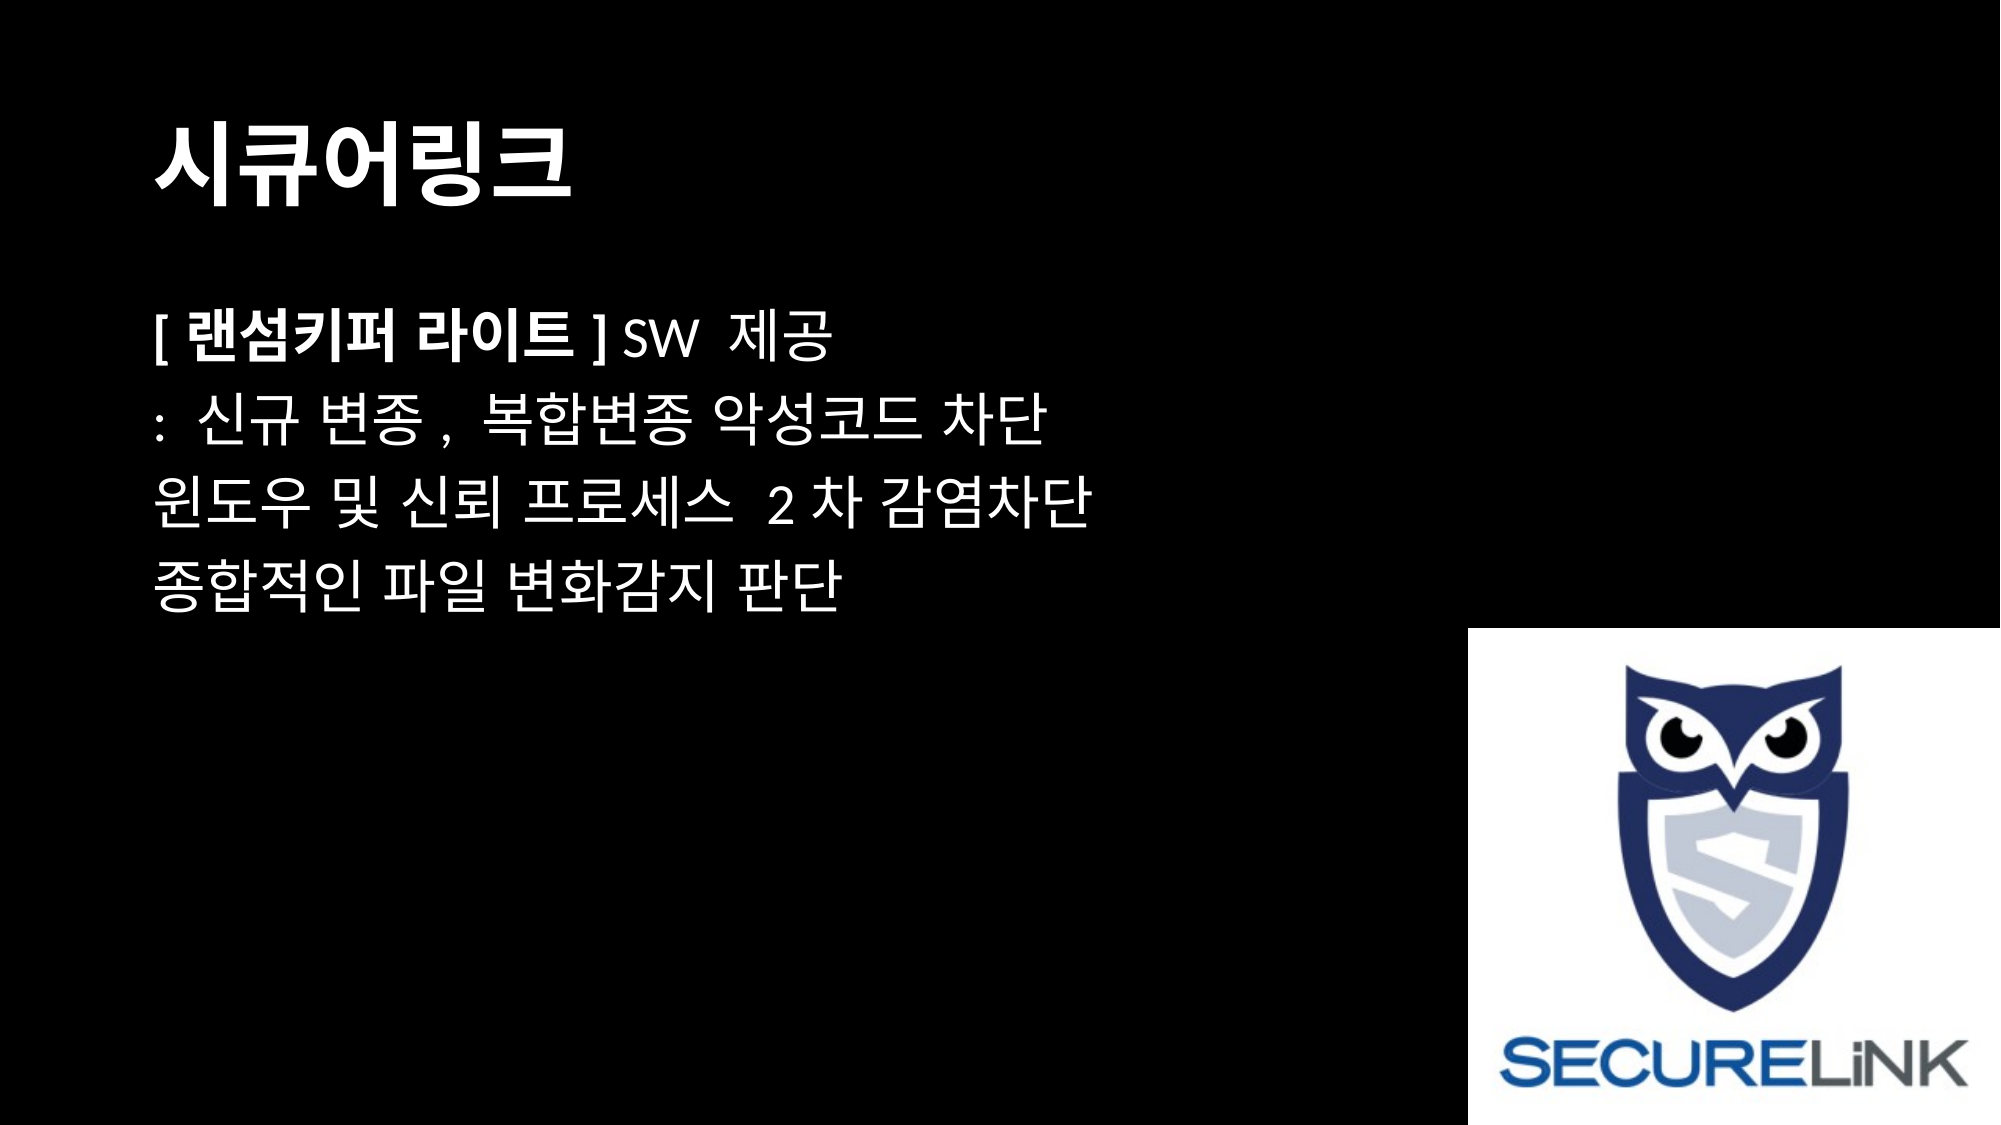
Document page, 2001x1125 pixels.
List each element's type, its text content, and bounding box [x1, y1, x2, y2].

list [랜섬키퍼 라이트] SW 제공 : 신규 변종, 복합변종 악성코드 차단 윈도우 및 신뢰 프로세스 2차 감염차단 종합적인 파일 변화감지 판단 [137, 299, 1863, 1014]
picture [1468, 628, 2000, 1125]
title 시큐어링크 [137, 59, 1863, 278]
